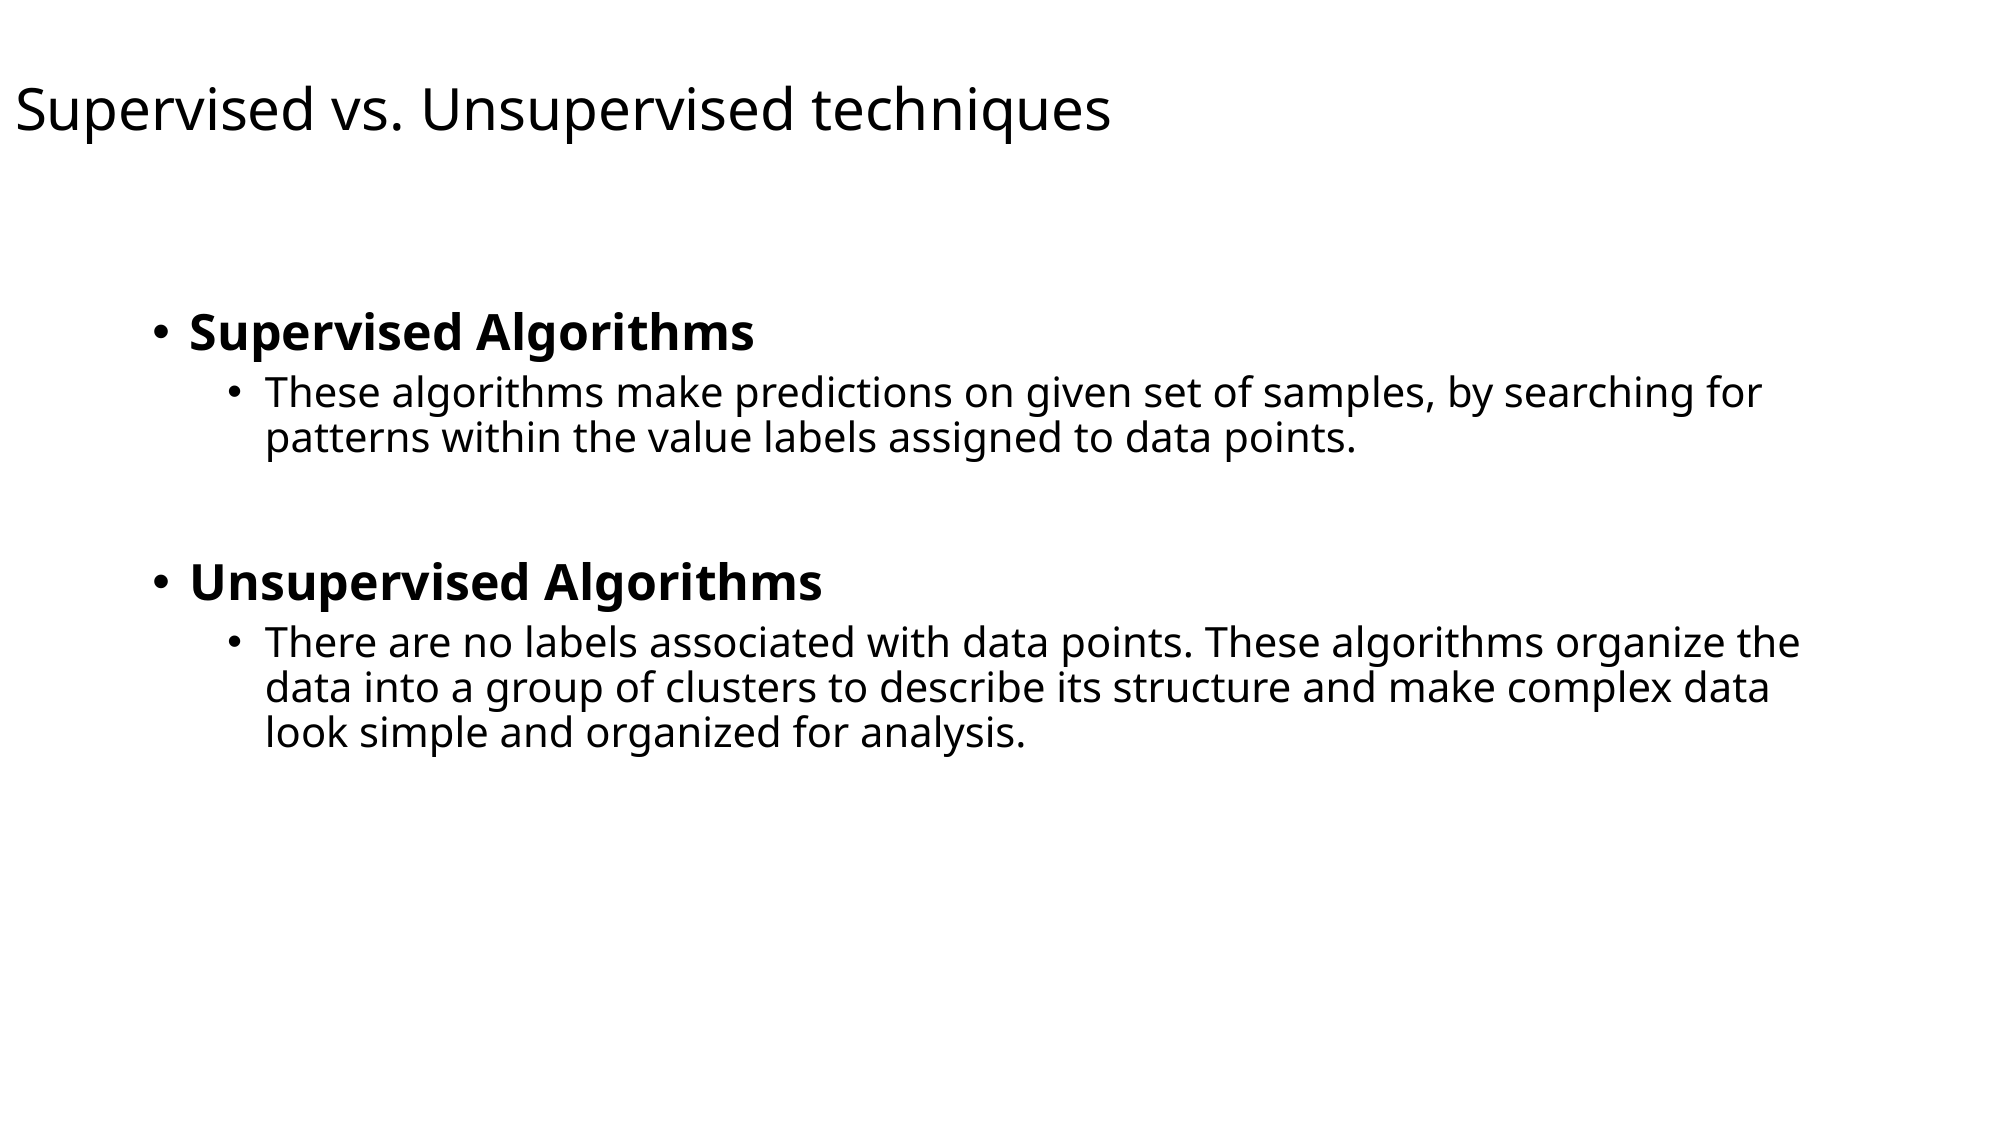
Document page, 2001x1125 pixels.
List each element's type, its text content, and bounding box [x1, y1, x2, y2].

list Supervised Algorithms These algorithms make predictions on given set of samples, by searching for patterns within the value labels assigned to data points. Unsupervised Algorithms There are no labels associated with data points. These algorithms organize the data into a group of clusters to describe its structure and make complex data look simple and organized for analysis. [137, 299, 1863, 840]
title Supervised vs. Unsupervised techniques [0, 3, 1725, 221]
